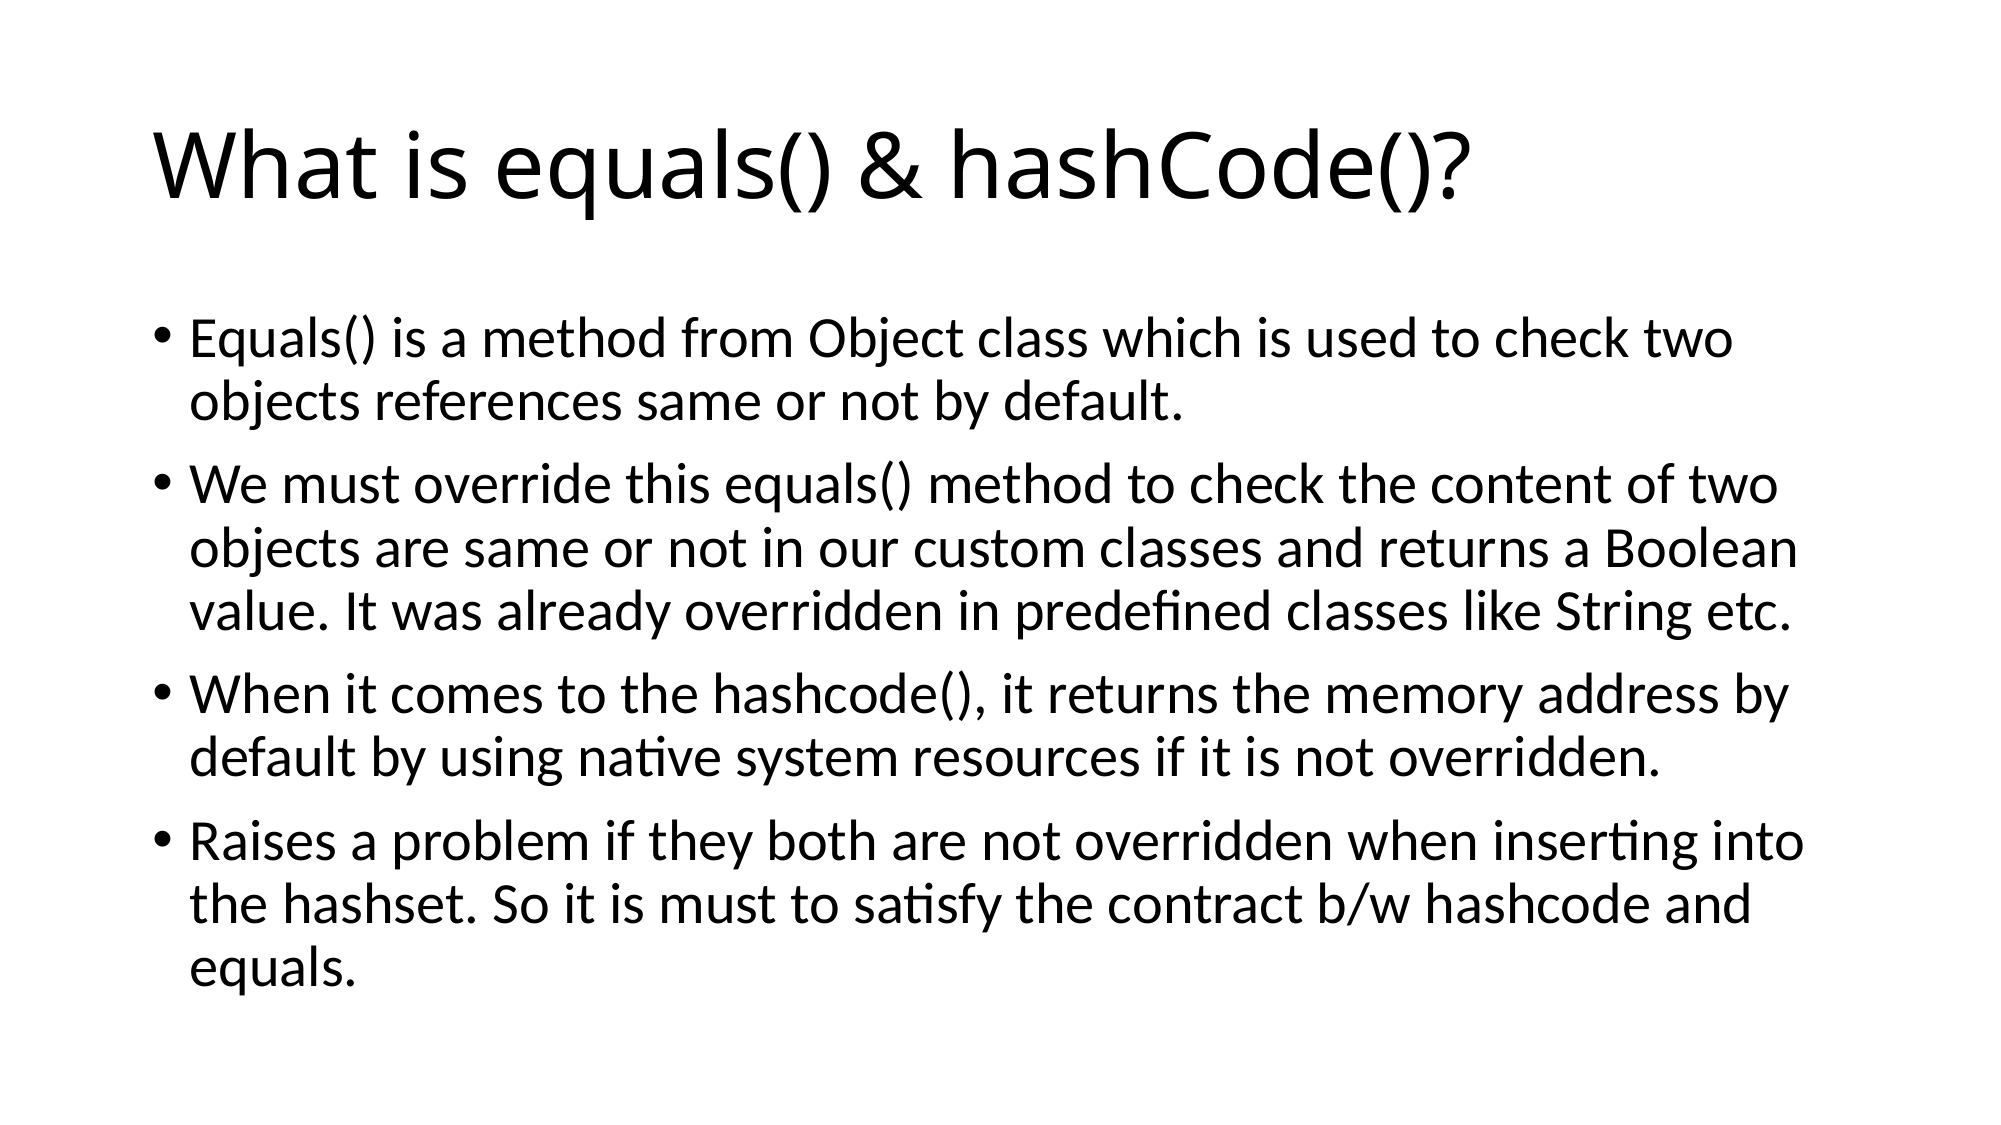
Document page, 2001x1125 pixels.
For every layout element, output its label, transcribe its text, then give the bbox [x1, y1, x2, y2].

list Equals() is a method from Object class which is used to check two objects references same or not by default. We must override this equals() method to check the content of two objects are same or not in our custom classes and returns a Boolean value. It was already overridden in predefined classes like String etc. When it comes to the hashcode(), it returns the memory address by default by using native system resources if it is not overridden. Raises a problem if they both are not overridden when inserting into the hashset. So it is must to satisfy the contract b/w hashcode and equals. [137, 299, 1863, 1014]
title What is equals() & hashCode()? [137, 59, 1863, 278]
